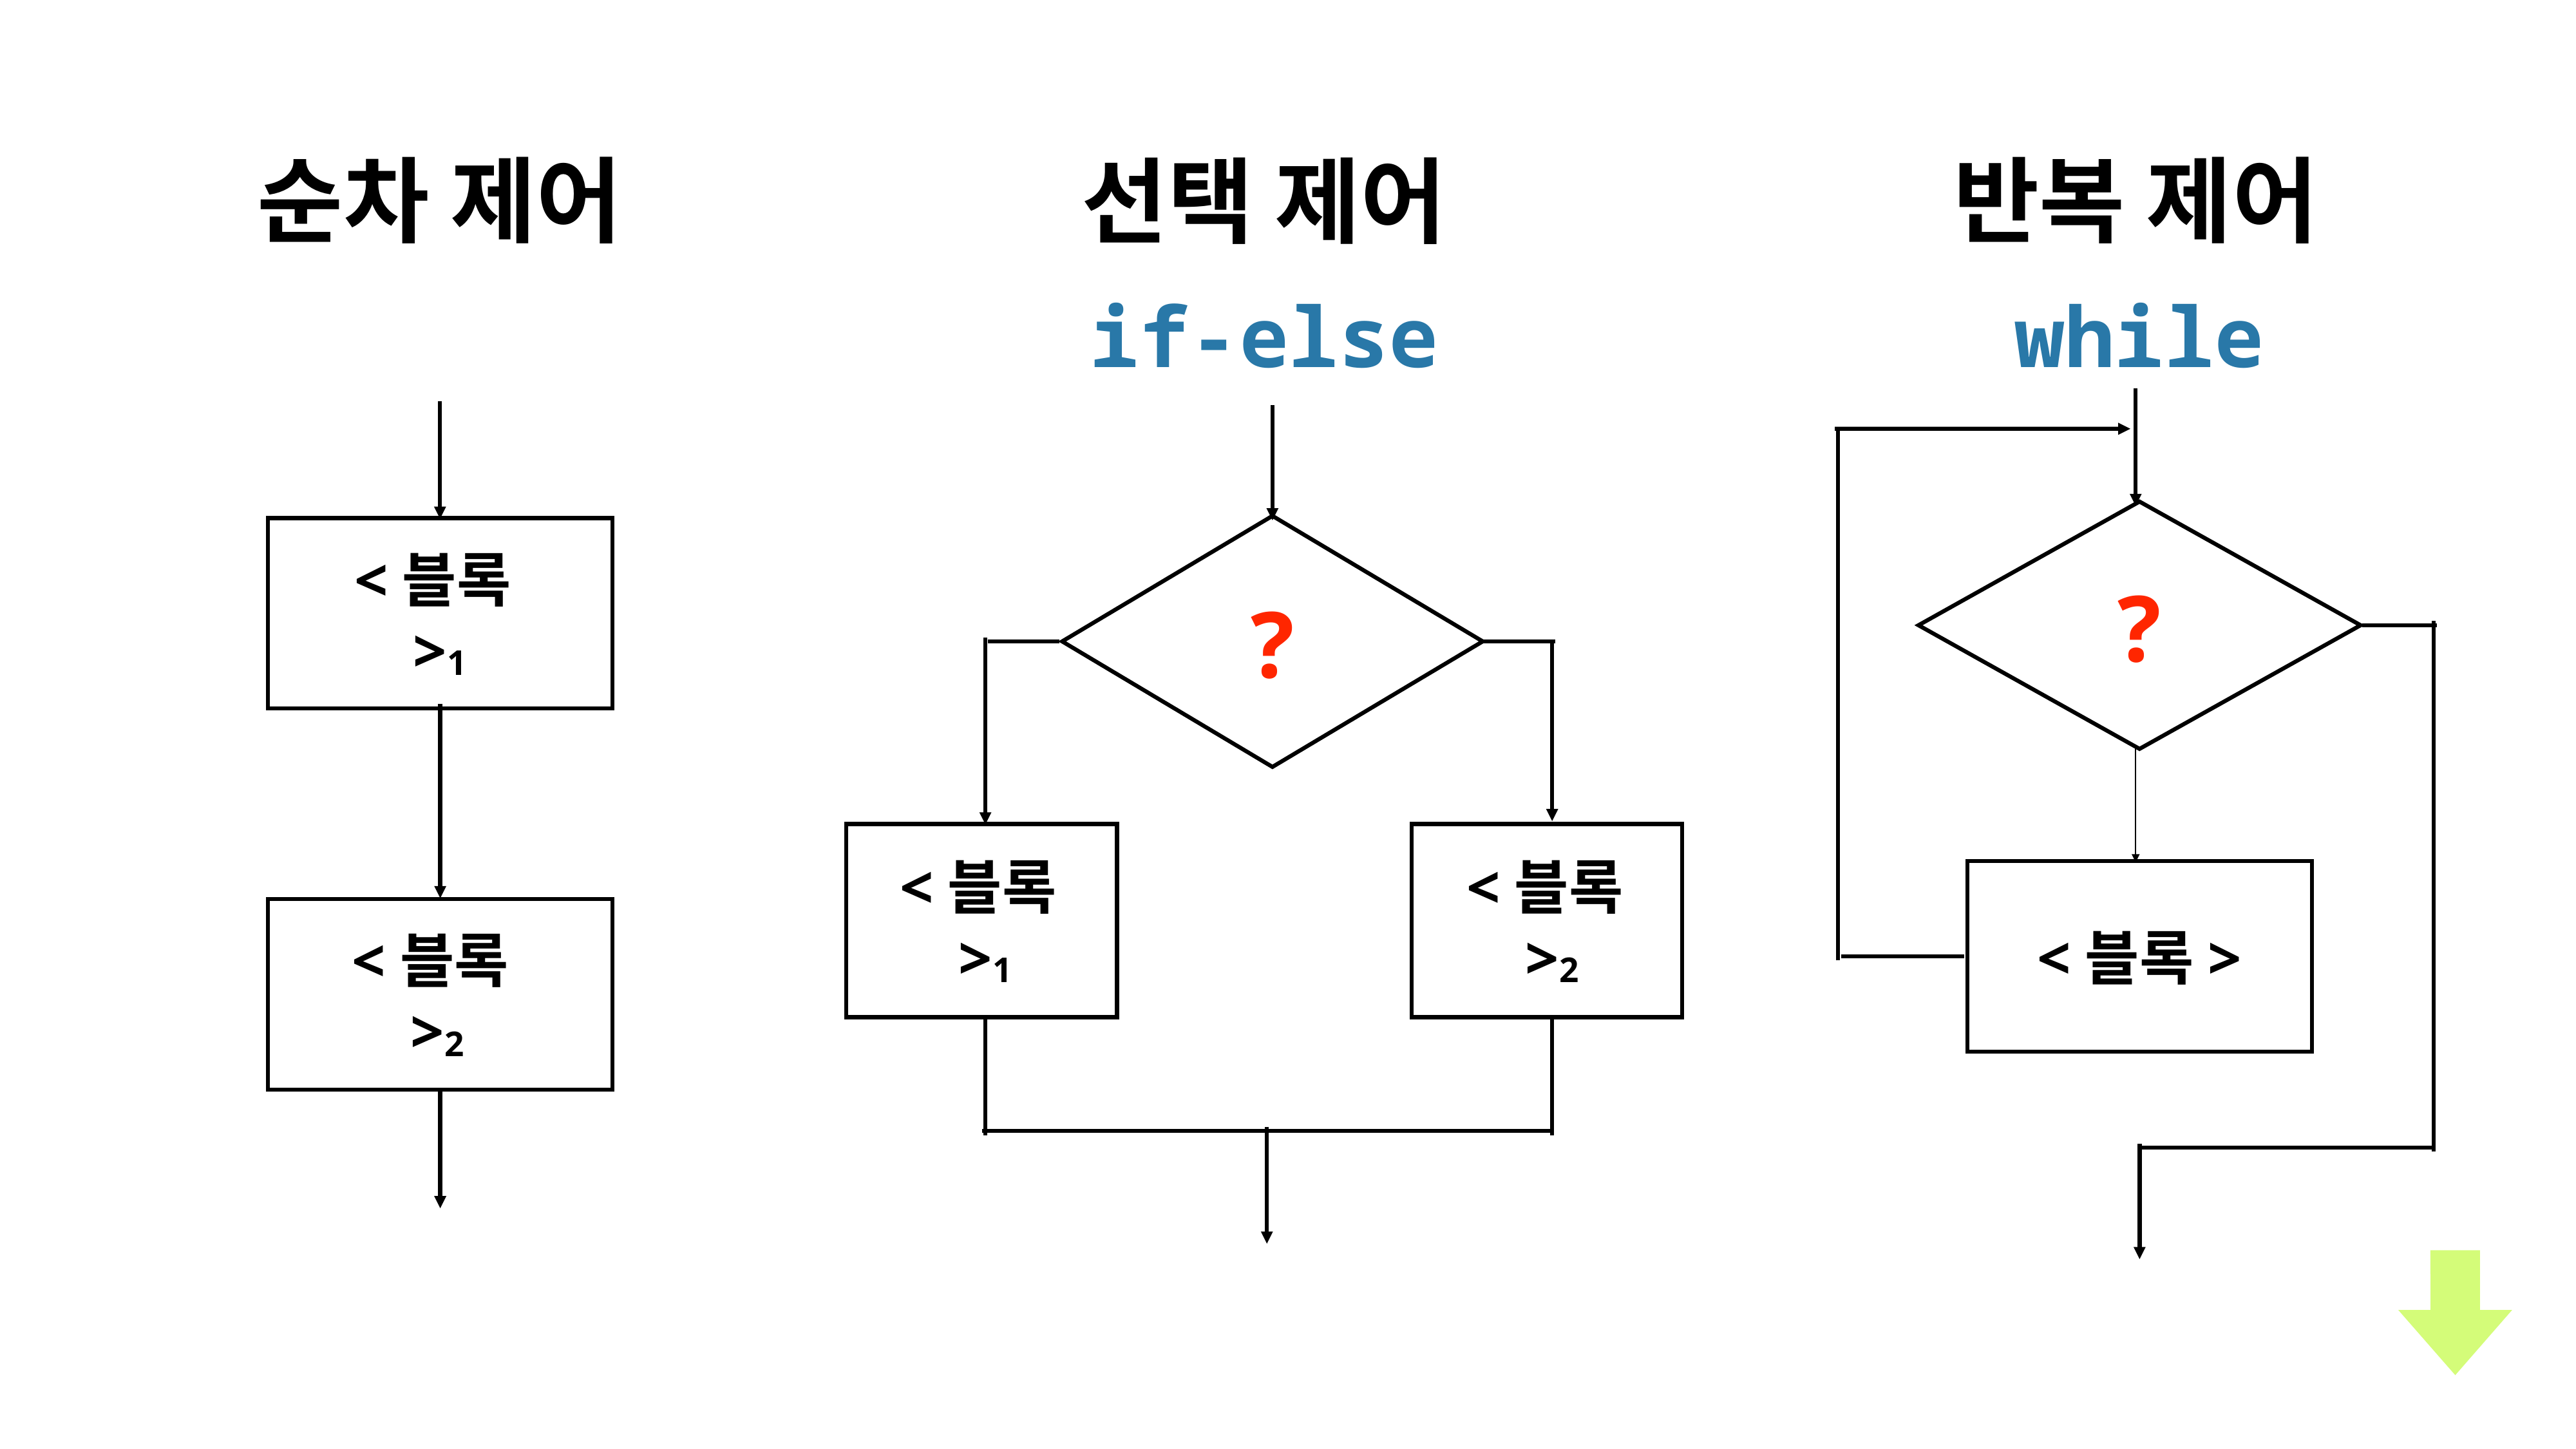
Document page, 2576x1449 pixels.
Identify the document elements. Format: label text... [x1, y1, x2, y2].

text_box [1835, 424, 2130, 433]
text_box [436, 401, 444, 519]
text_box [267, 899, 612, 1090]
text_box while [2007, 256, 2272, 392]
text_box [2136, 1144, 2144, 1260]
text_box [2398, 1250, 2512, 1376]
text_box <블록>2 [321, 938, 554, 1050]
text_box [2132, 747, 2140, 861]
text_box 선택 제어 [1052, 129, 1476, 261]
text_box ? [2028, 570, 2251, 680]
text_box [1967, 861, 2312, 1052]
text_box 반복 제어 [1924, 128, 2348, 260]
text_box <블록> [2028, 902, 2251, 1011]
text_box 순차 제어 [228, 128, 652, 260]
text_box [1918, 501, 2361, 749]
text_box [436, 703, 444, 898]
text_box [2132, 392, 2140, 506]
text_box [267, 518, 612, 709]
text_box if-else [1082, 256, 1447, 392]
text_box [436, 1090, 444, 1209]
text_box <블록>1 [323, 558, 556, 669]
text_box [846, 404, 1683, 1244]
